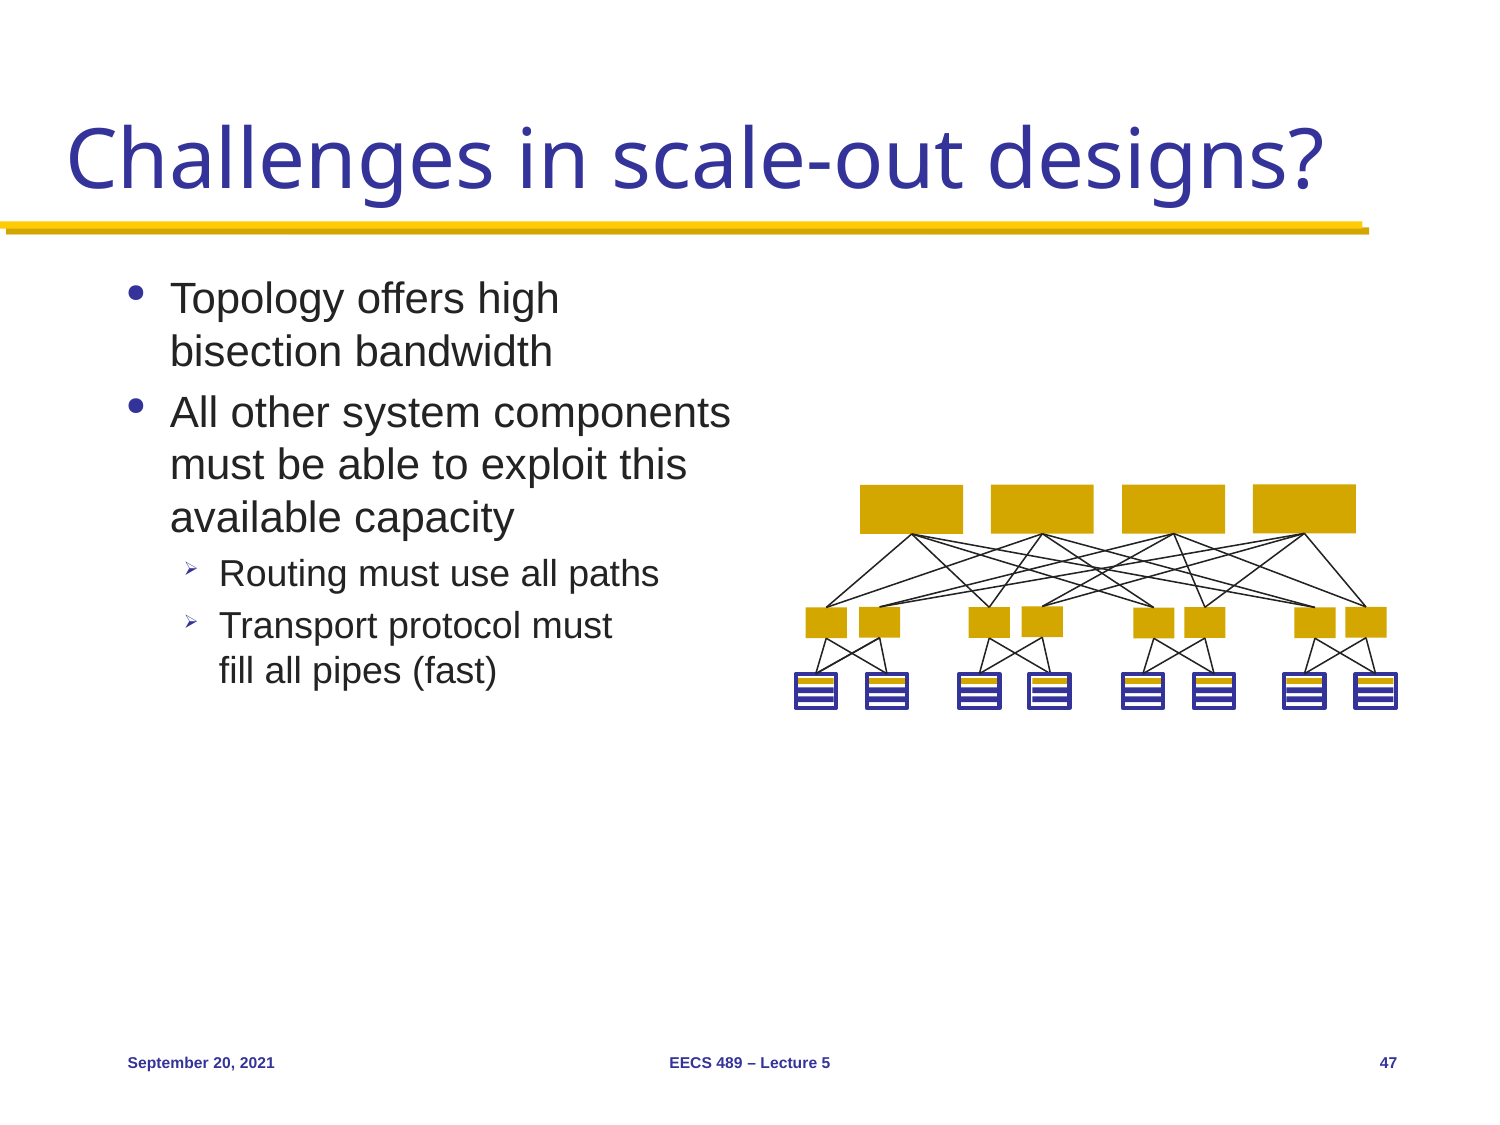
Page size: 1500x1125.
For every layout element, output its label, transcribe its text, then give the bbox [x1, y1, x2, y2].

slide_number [112, 1024, 426, 1101]
footer EECS 489 – Lecture 5 [512, 1024, 988, 1101]
list Topology offers high bisection bandwidth All other system components must be able to exploit this available capacity Routing must use all paths Transport protocol must fill all pipes (fast) [112, 262, 750, 988]
slide_number 47 [1312, 1024, 1413, 1101]
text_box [795, 484, 1396, 709]
title Challenges in scale-out designs? [49, 24, 1451, 213]
